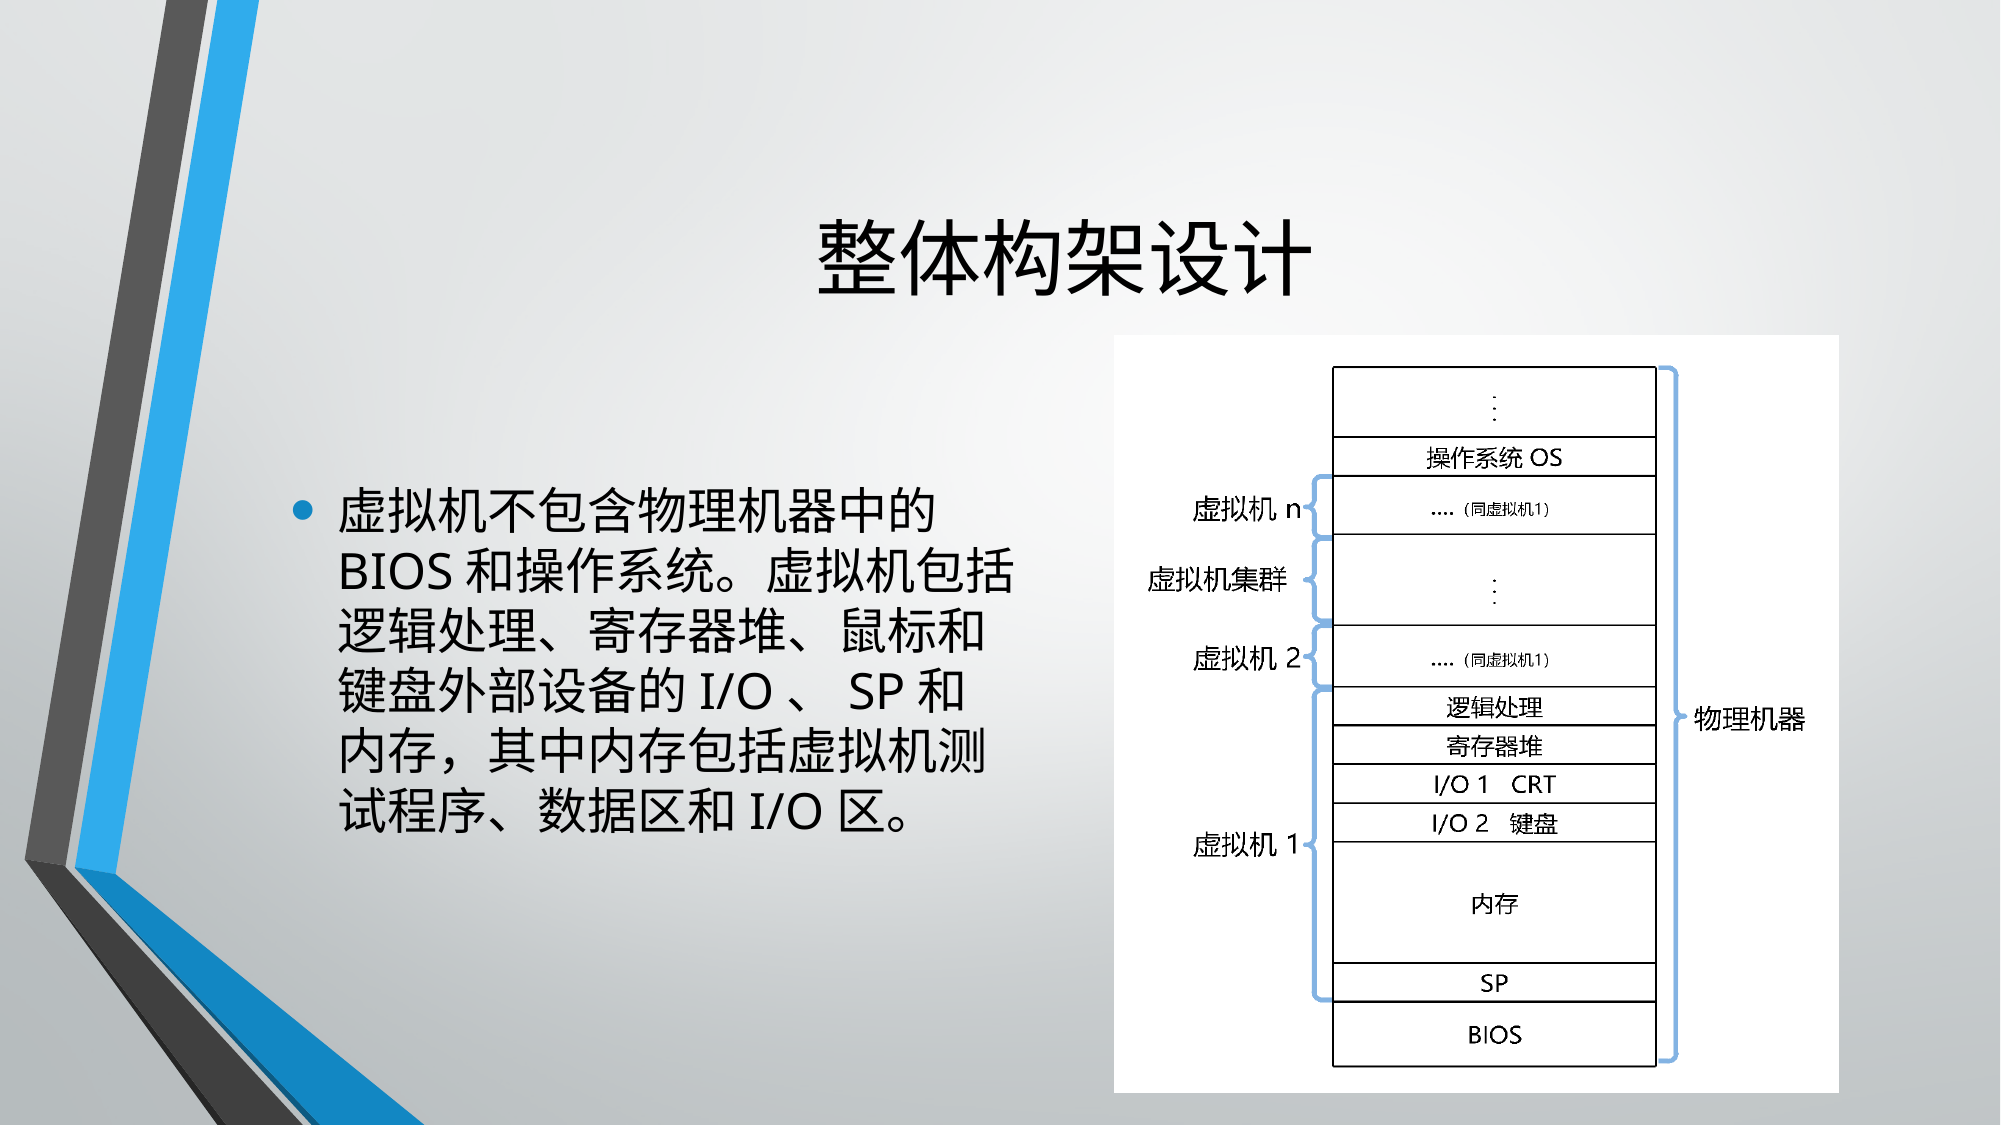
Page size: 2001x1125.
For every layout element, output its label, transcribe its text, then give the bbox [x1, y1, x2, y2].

picture [1113, 335, 1839, 1093]
title 整体构架设计 [243, 112, 1887, 400]
list 虚拟机不包含物理机器中的BIOS和操作系统。虚拟机包括逻辑处理、寄存器堆、鼠标和键盘外部设备的I/O、SP和内存，其中内存包括虚拟机测试程序、数据区和I/O区。 [275, 485, 1033, 998]
